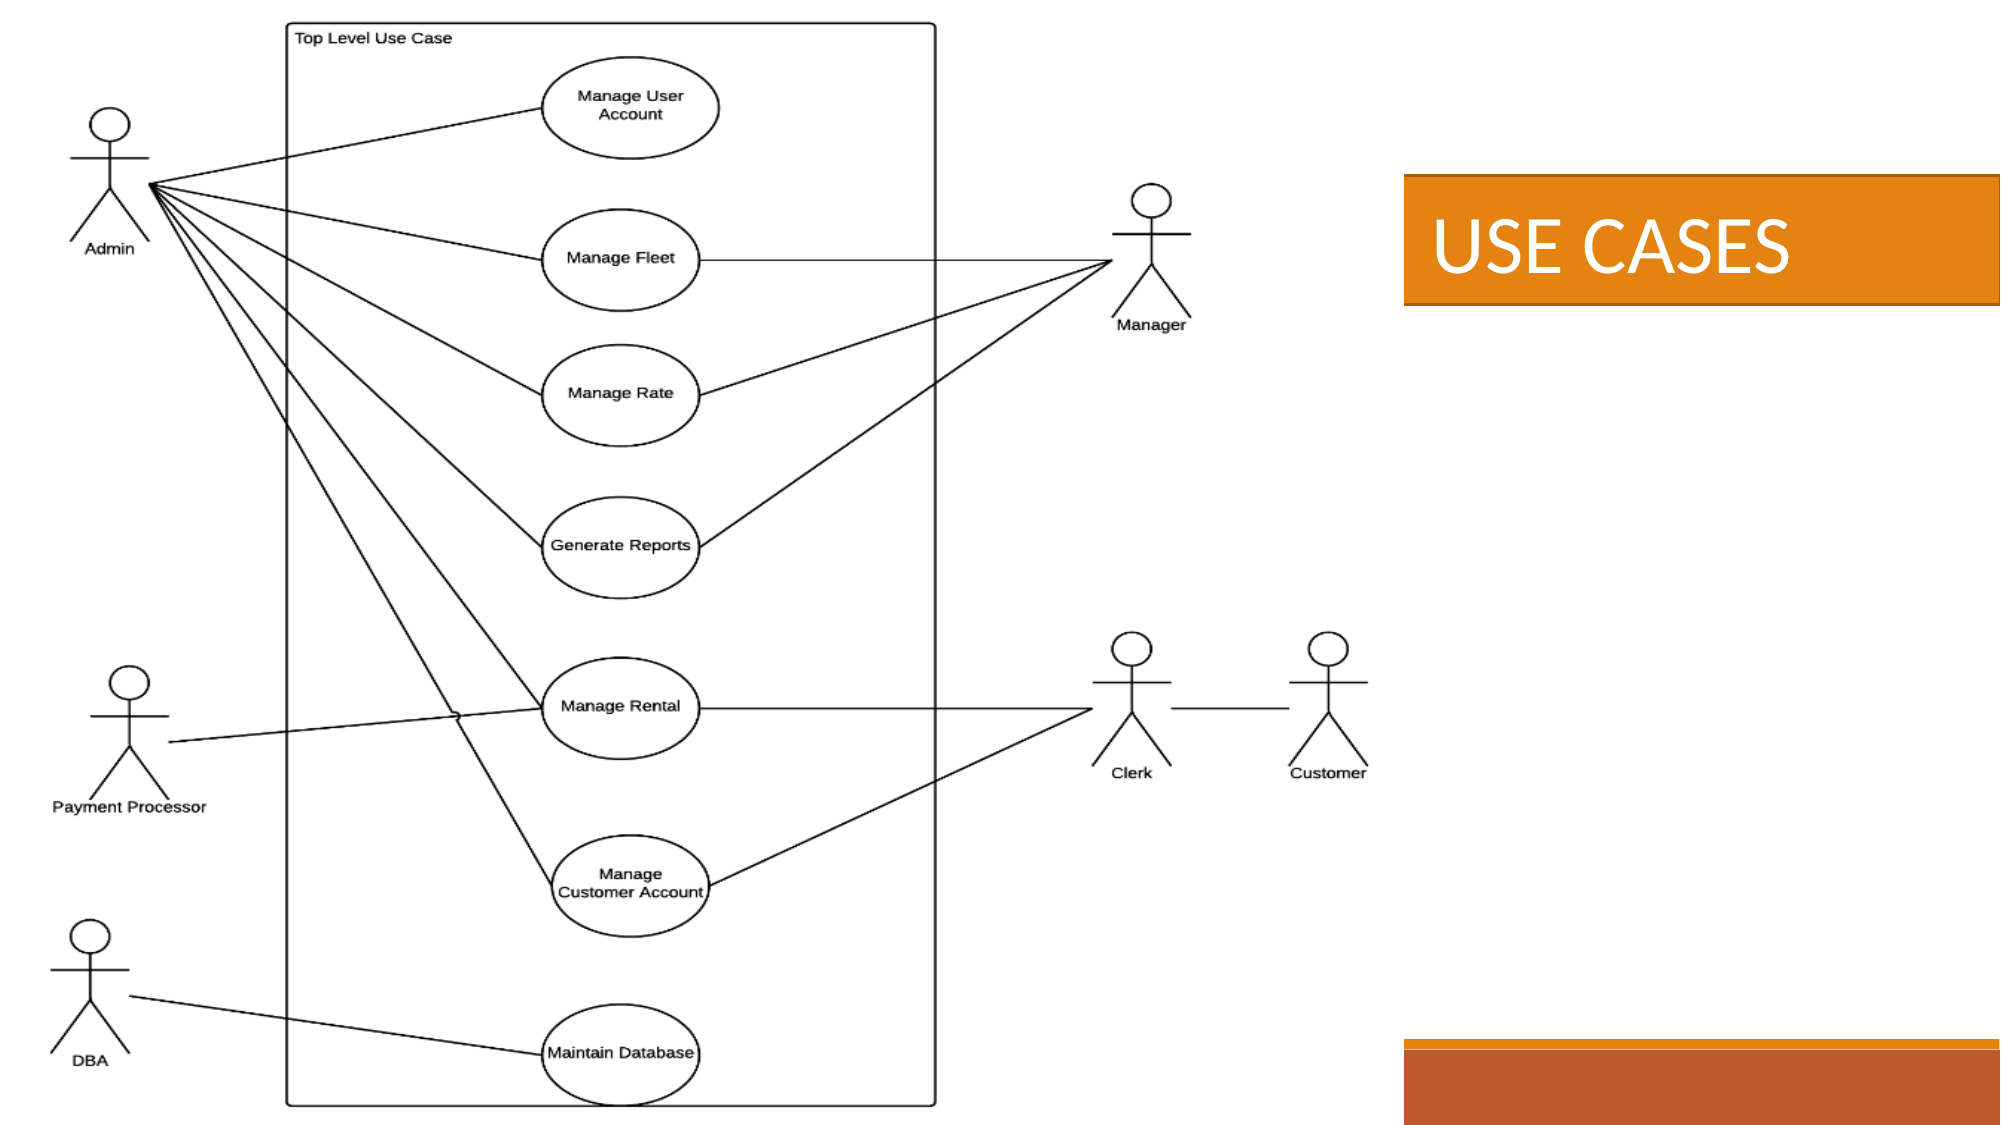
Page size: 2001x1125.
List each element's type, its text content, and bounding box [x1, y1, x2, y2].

picture [0, 14, 1405, 1125]
text_box USE CASES [1412, 174, 2000, 306]
